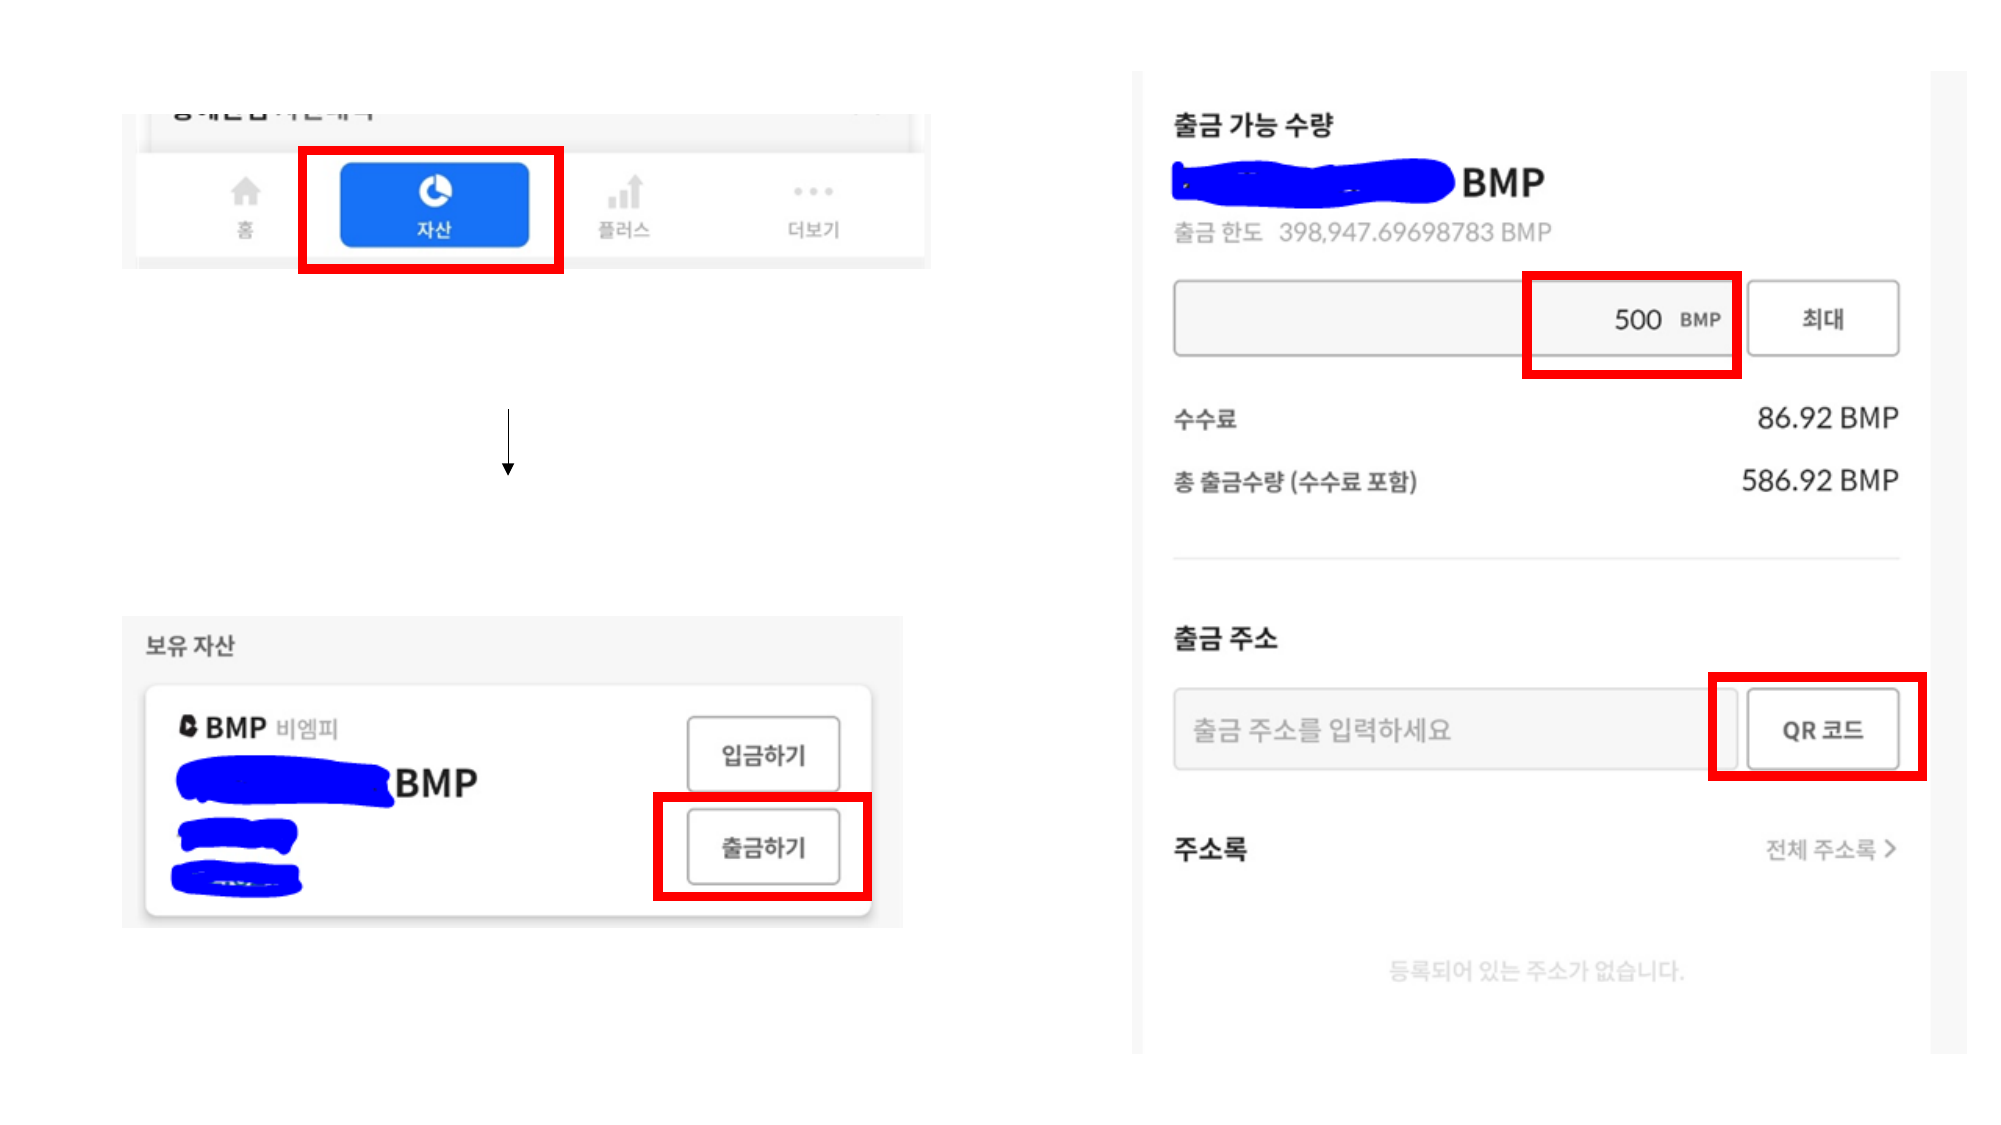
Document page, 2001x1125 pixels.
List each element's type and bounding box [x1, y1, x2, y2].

picture [1132, 71, 1967, 1054]
picture [122, 616, 903, 928]
picture [122, 114, 931, 270]
